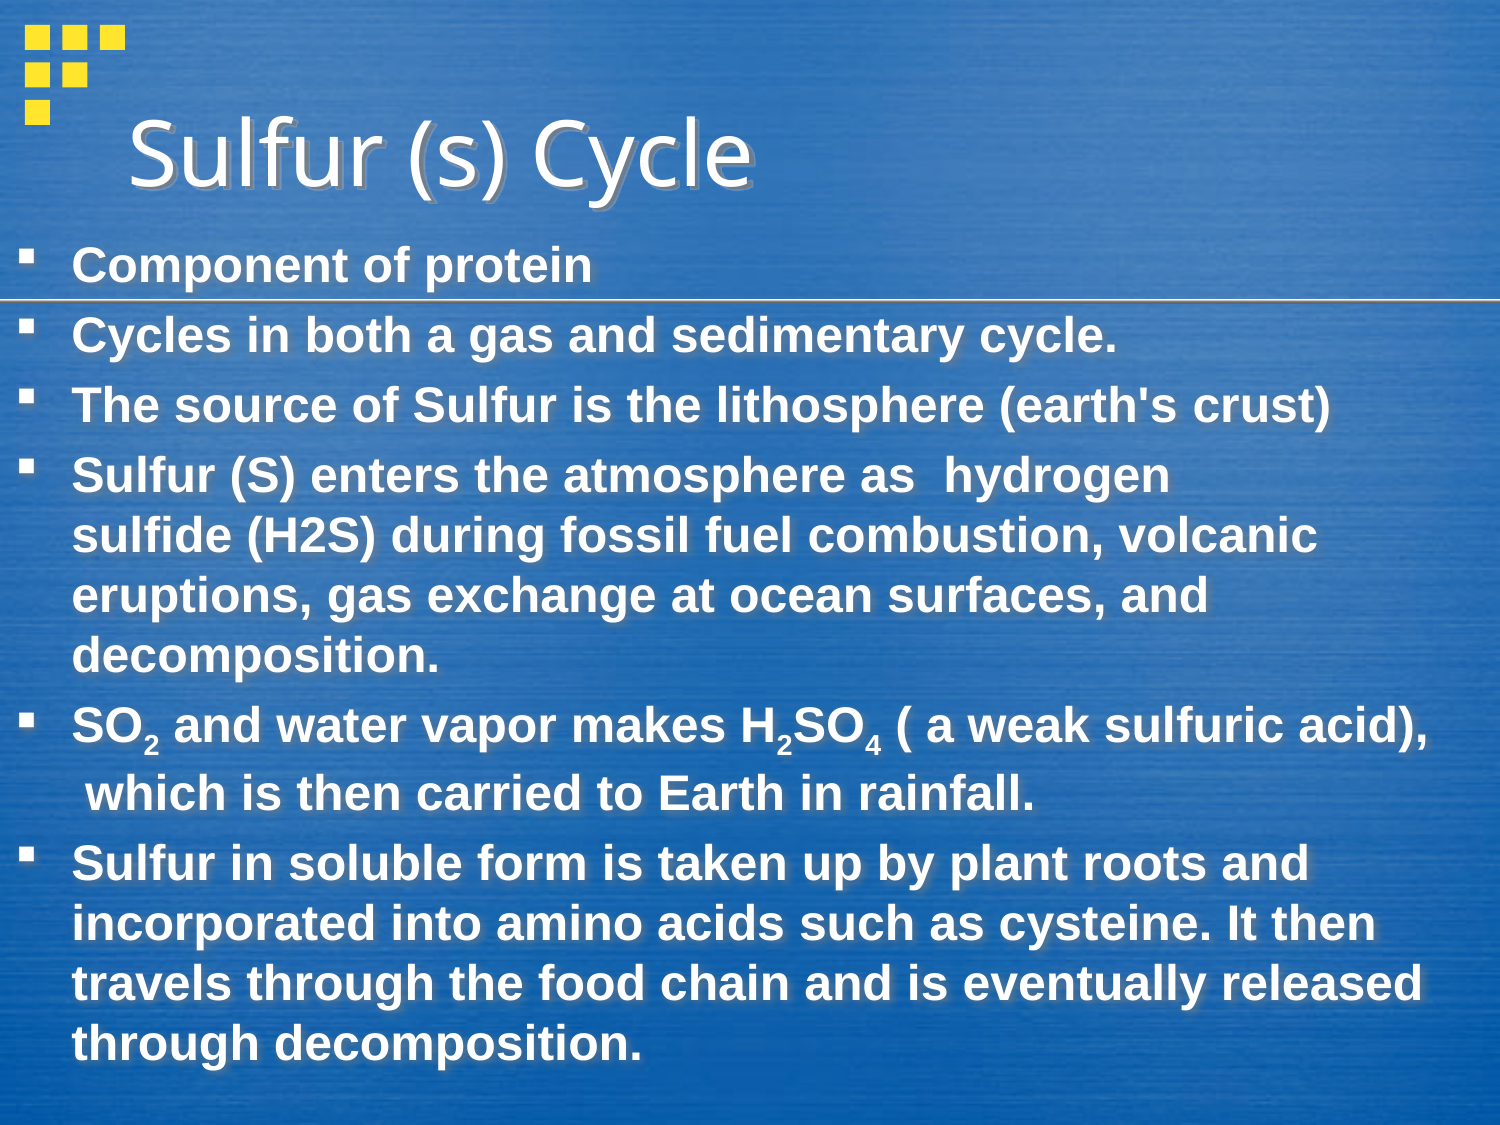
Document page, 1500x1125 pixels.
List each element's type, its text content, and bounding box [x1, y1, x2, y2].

title Sulfur (s) Cycle [112, 99, 1388, 201]
picture [0, 0, 1500, 224]
picture [0, 901, 1500, 1125]
list Component of protein Cycles in both a gas and sedimentary cycle. The source of Sulfur is the lithosphere (earth's crust) Sulfur (S) enters the atmosphere as hydrogen sulfide (H2S) during fossil fuel combustion, volcanic eruptions, gas exchange at ocean surfaces, and decomposition. SO2 and water vapor makes H2SO4 ( a weak sulfuric acid), which is then carried to Earth in rainfall. Sulfur in soluble form is taken up by plant roots and incorporated into amino acids such as cysteine. It then travels through the food chain and is eventually released through decomposition. [0, 224, 1500, 900]
